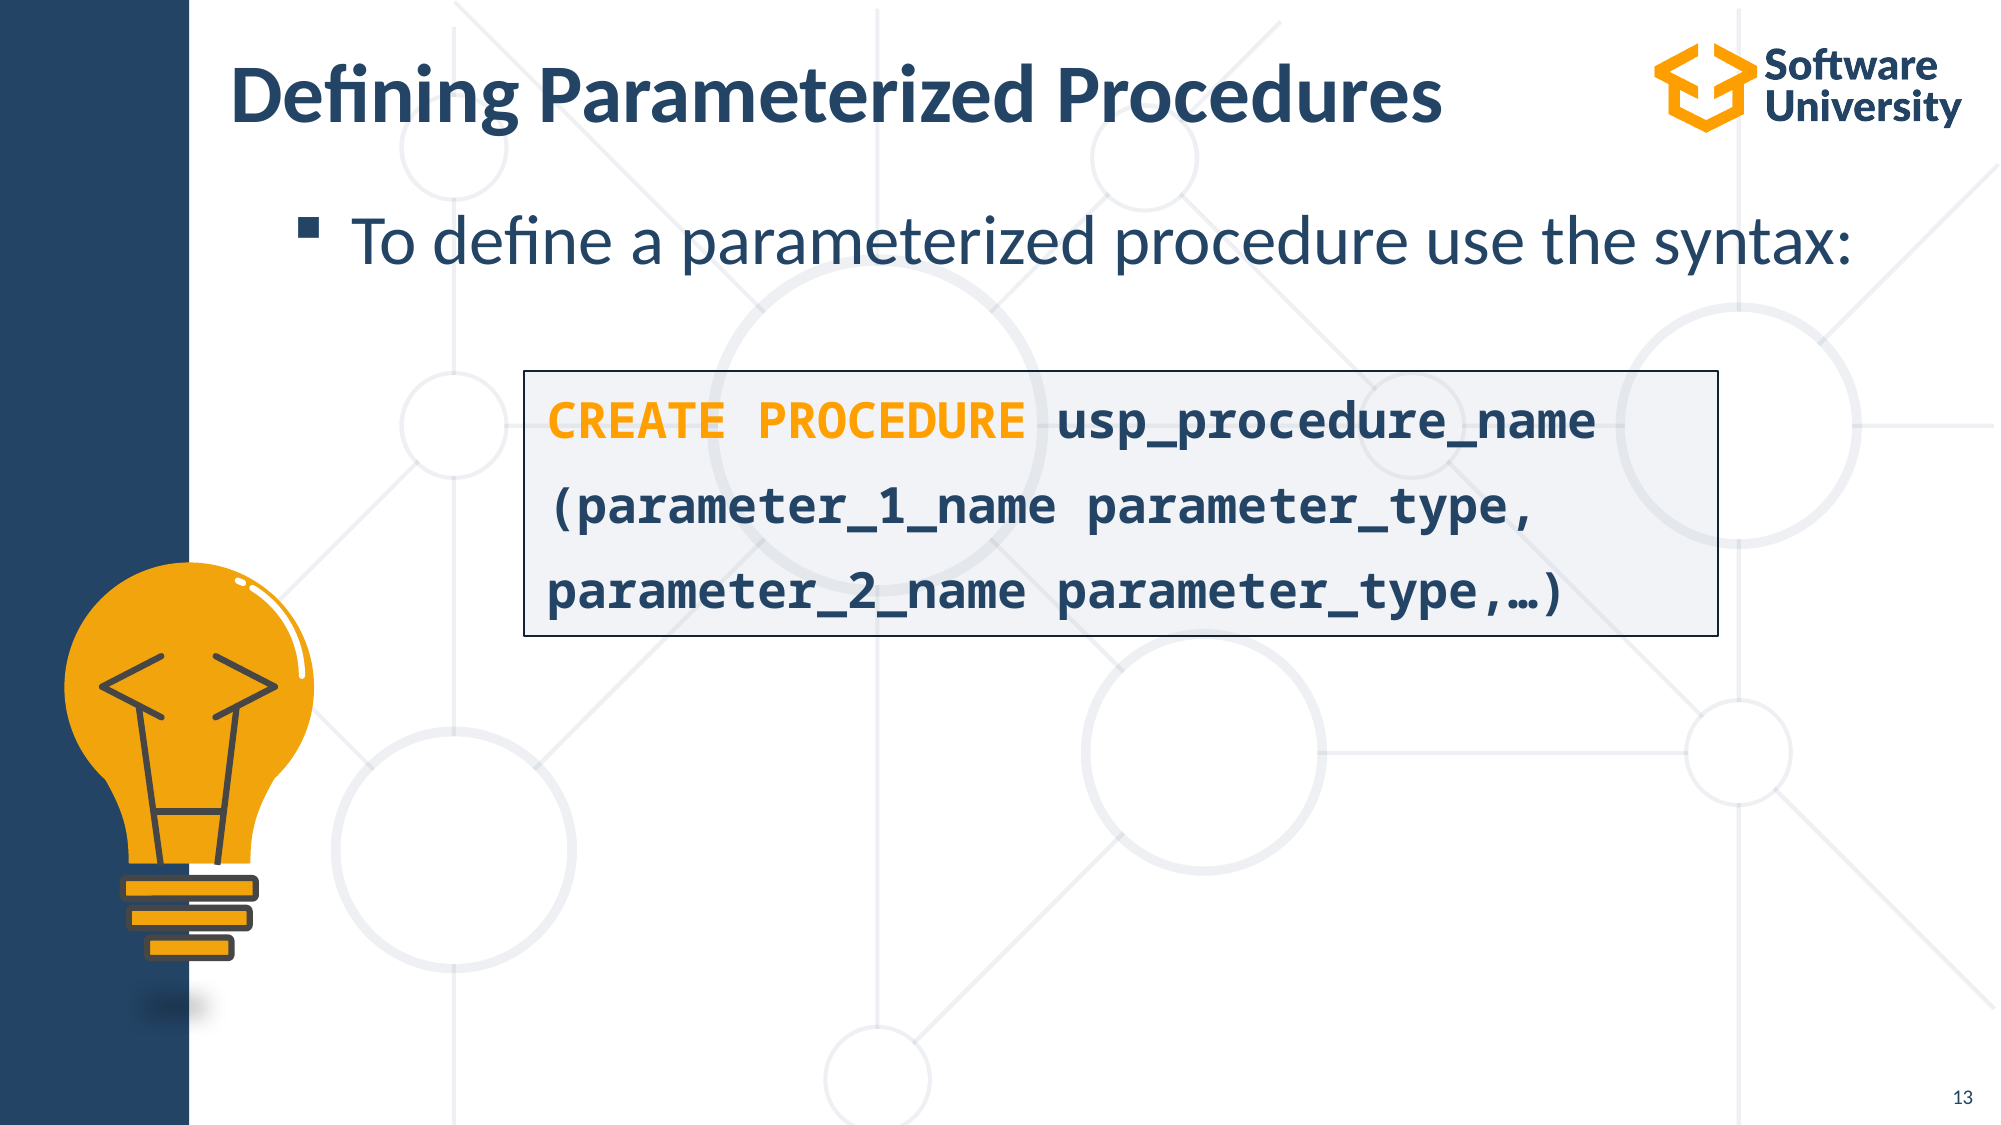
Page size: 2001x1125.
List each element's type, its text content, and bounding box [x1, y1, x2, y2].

title Defining Parameterized Procedures [212, 16, 1628, 162]
text_box CREATE PROCEDURE usp_procedure_name (parameter_1_name parameter_type, parameter_2_name parameter_type,…) [524, 370, 1719, 637]
slide_number 13 [1927, 1067, 1989, 1117]
picture [1641, 31, 1973, 145]
list To define a parameterized procedure use the syntax: [274, 183, 1968, 1094]
